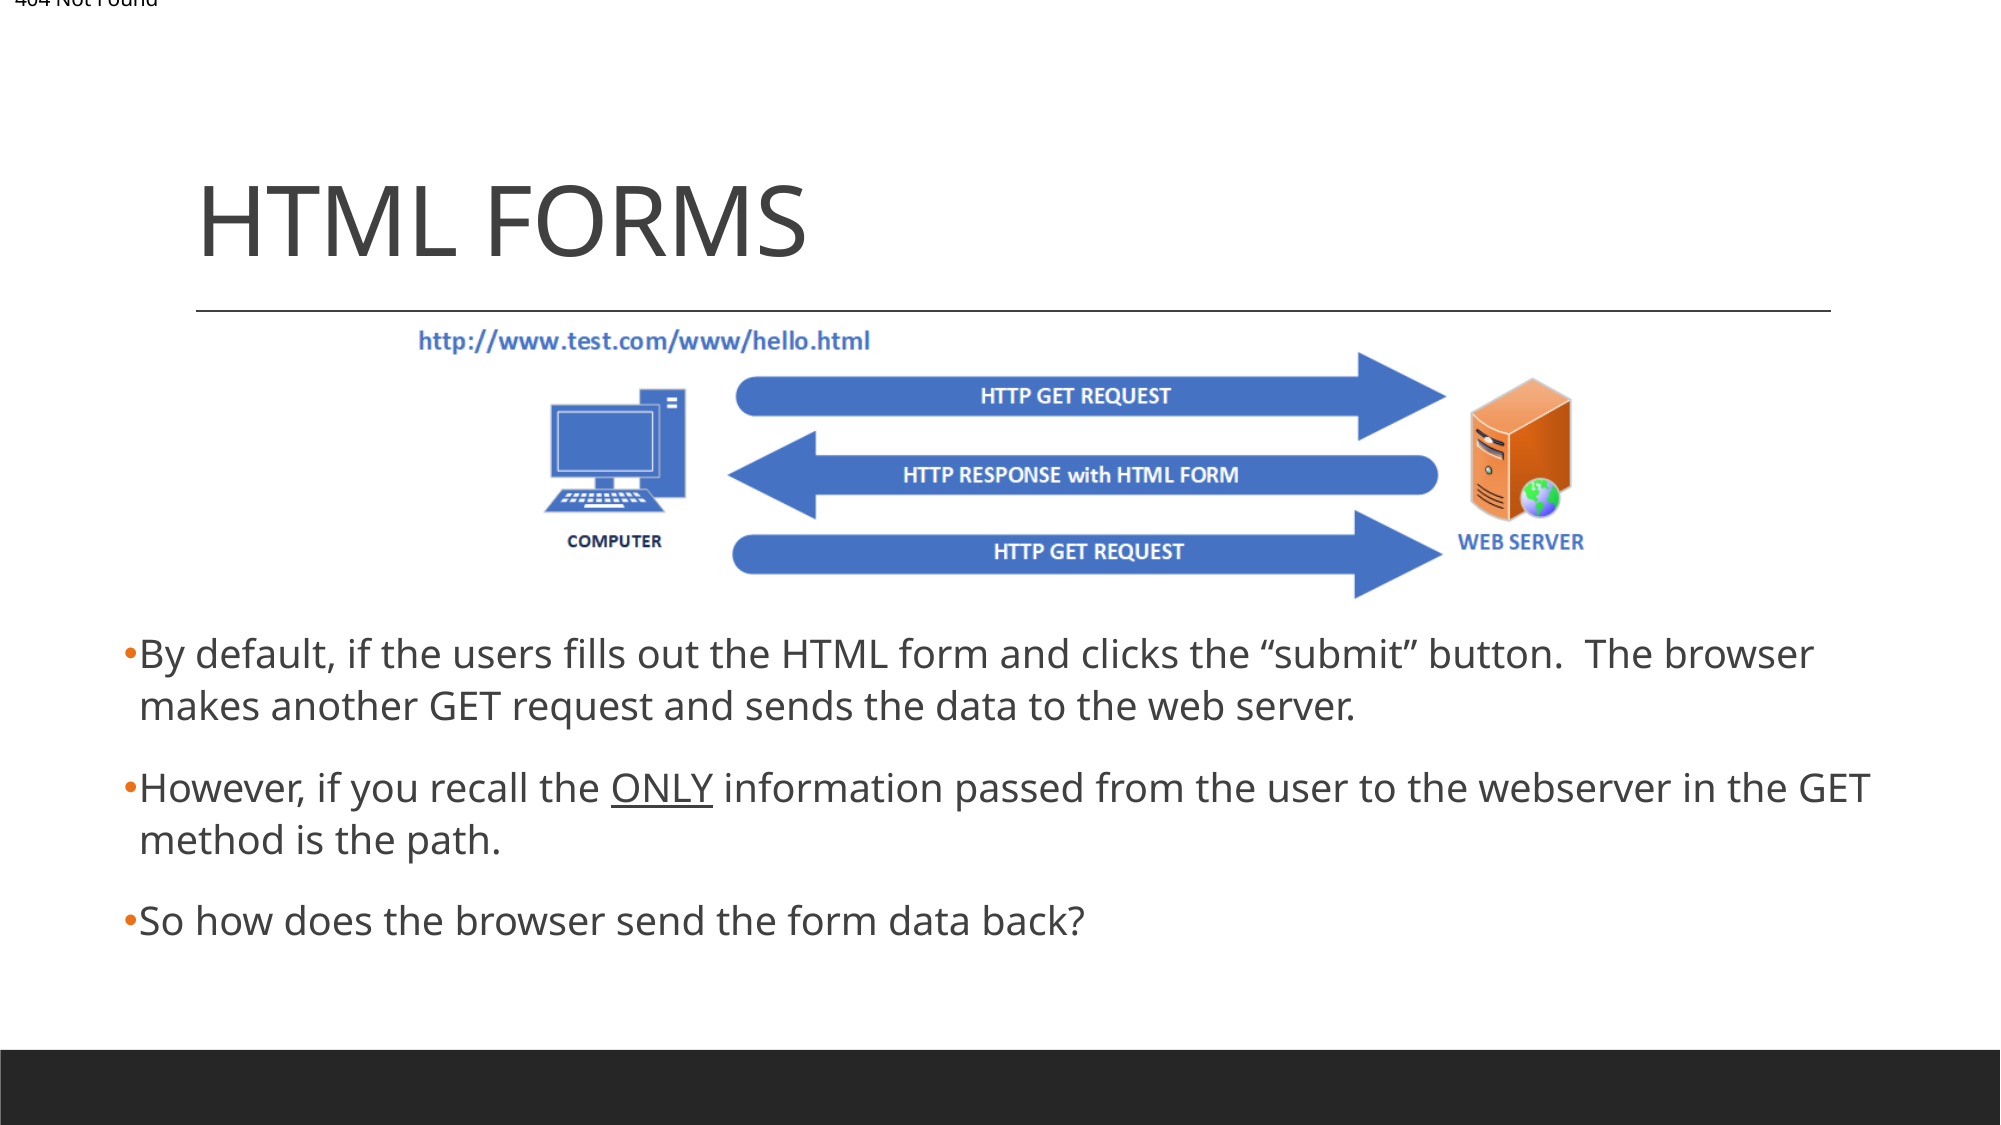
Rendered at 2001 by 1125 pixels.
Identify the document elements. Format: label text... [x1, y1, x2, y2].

list By default, if the users fills out the HTML form and clicks the “submit” button. The browser makes another GET request and sends the data to the web server. However, if you recall the ONLY information passed from the user to the webserver in the GET method is the path. So how does the browser send the form data back? [123, 616, 1887, 1047]
picture [397, 315, 1603, 601]
text_box 404 Not Found [0, 0, 2000, 22]
title HTML FORMS [180, 47, 1830, 285]
